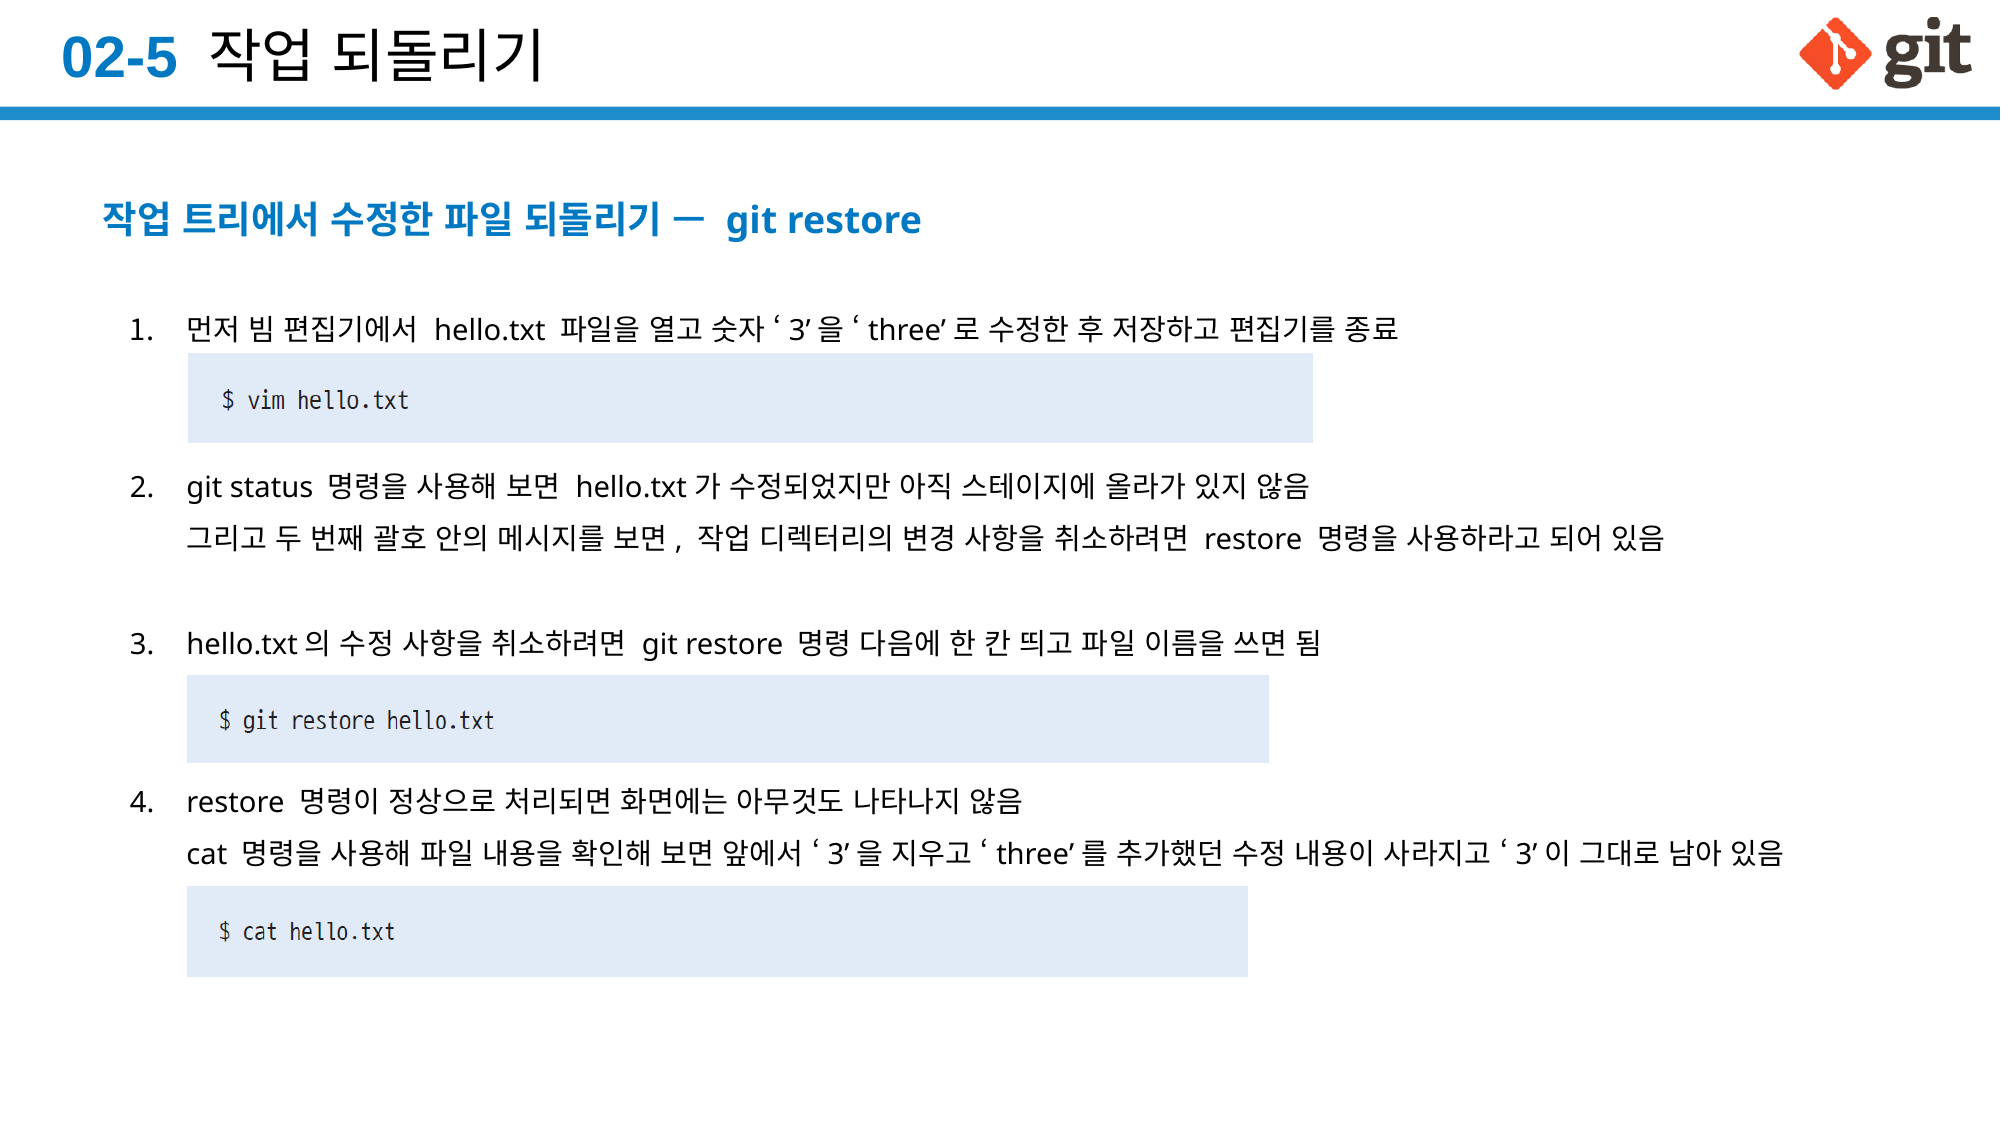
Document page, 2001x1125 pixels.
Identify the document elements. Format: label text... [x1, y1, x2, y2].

text_box 02-5 작업 되돌리기 [46, 13, 1772, 104]
text_box 먼저 빔 편집기에서 hello.txt 파일을 열고 숫자 ‘3’을 ‘three’로 수정한 후 저장하고 편집기를 종료 git status 명령을 사용해 보면 hello.txt가 수정되었지만 아직 스테이지에 올라가 있지 않음 그리고 두 번째 괄호 안의 메시지를 보면, 작업 디렉터리의 변경 사항을 취소하려면 restore 명령을 사용하라고 되어 있음 hello.txt의 수정 사항을 취소하려면 git restore 명령 다음에 한 칸 띄고 파일 이름을 쓰면 됨 restore 명령이 정상으로 처리되면 화면에는 아무것도 나타나지 않음 cat 명령을 사용해 파일 내용을 확인해 보면 앞에서 ‘3’을 지우고 ‘three’를 추가했던 수정 내용이 사라지고 ‘3’이 그대로 남아 있음 [115, 286, 1881, 878]
picture [182, 669, 1272, 768]
picture [1799, 17, 1972, 90]
text_box 작업 트리에서 수정한 파일 되돌리기 — git restore [88, 188, 1164, 249]
picture [182, 881, 1252, 980]
picture [182, 347, 1317, 446]
